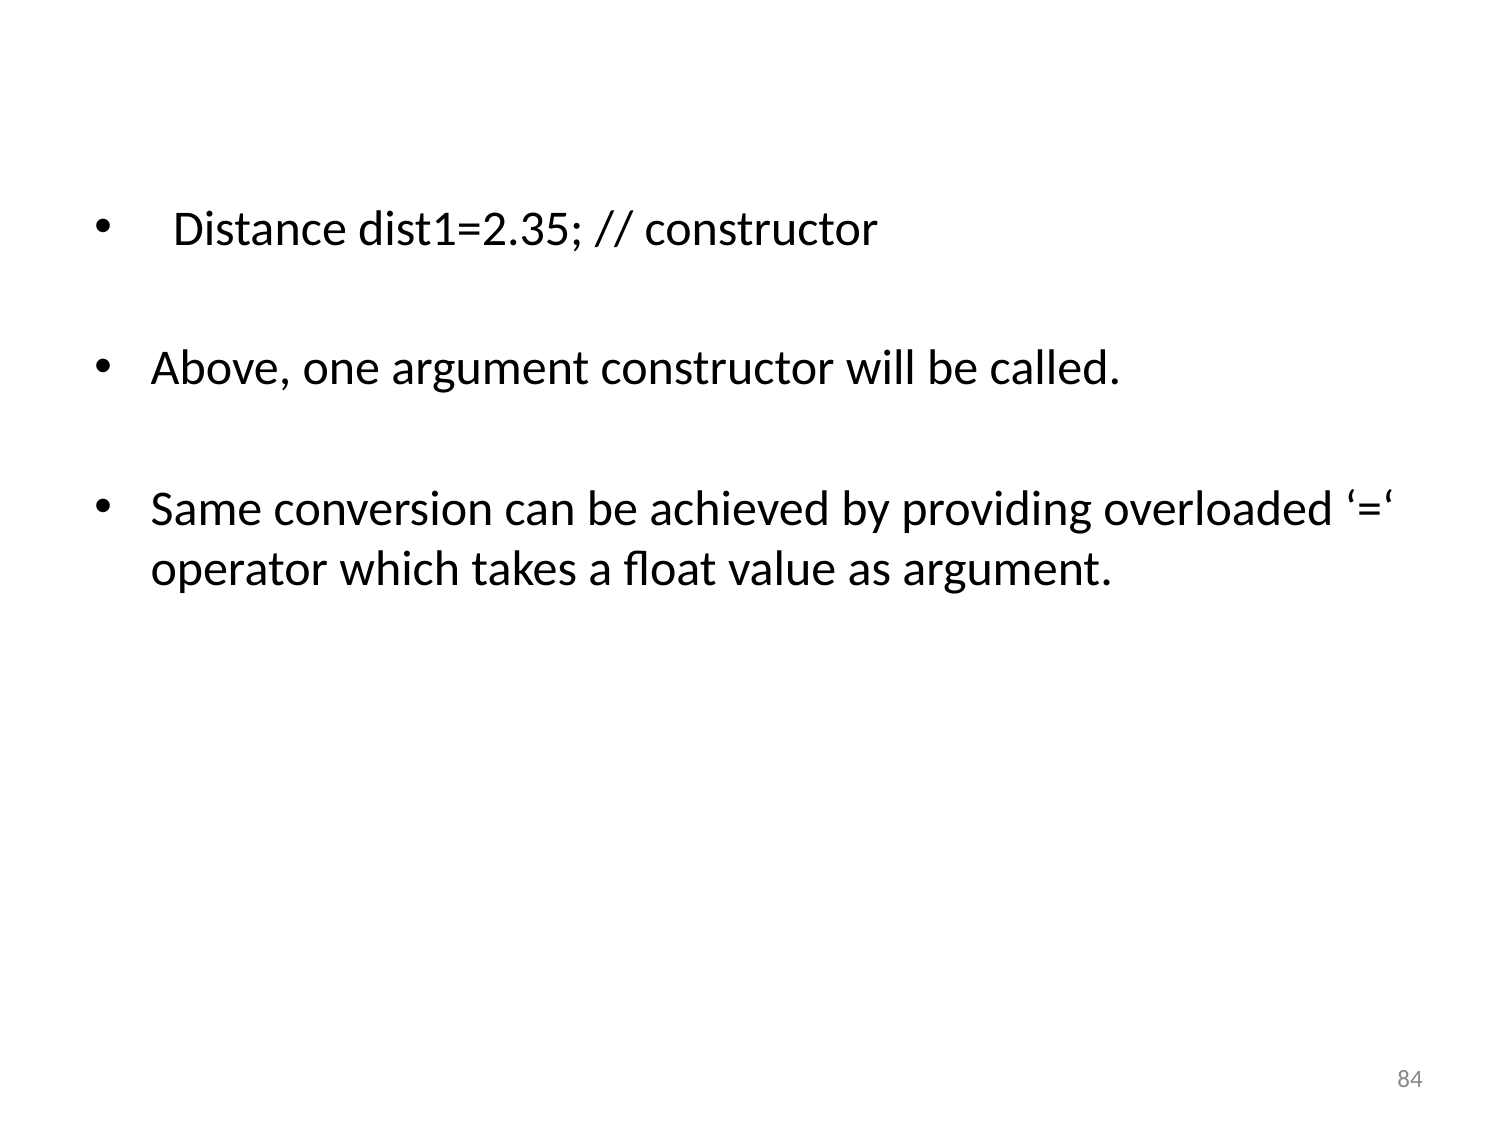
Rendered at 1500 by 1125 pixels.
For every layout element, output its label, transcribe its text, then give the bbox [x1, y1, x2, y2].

slide_number 84 [1087, 1047, 1438, 1108]
list Distance dist1=2.35; // constructor Above, one argument constructor will be called. Same conversion can be achieved by providing overloaded ‘=‘ operator which takes a float value as argument. [79, 187, 1417, 1043]
